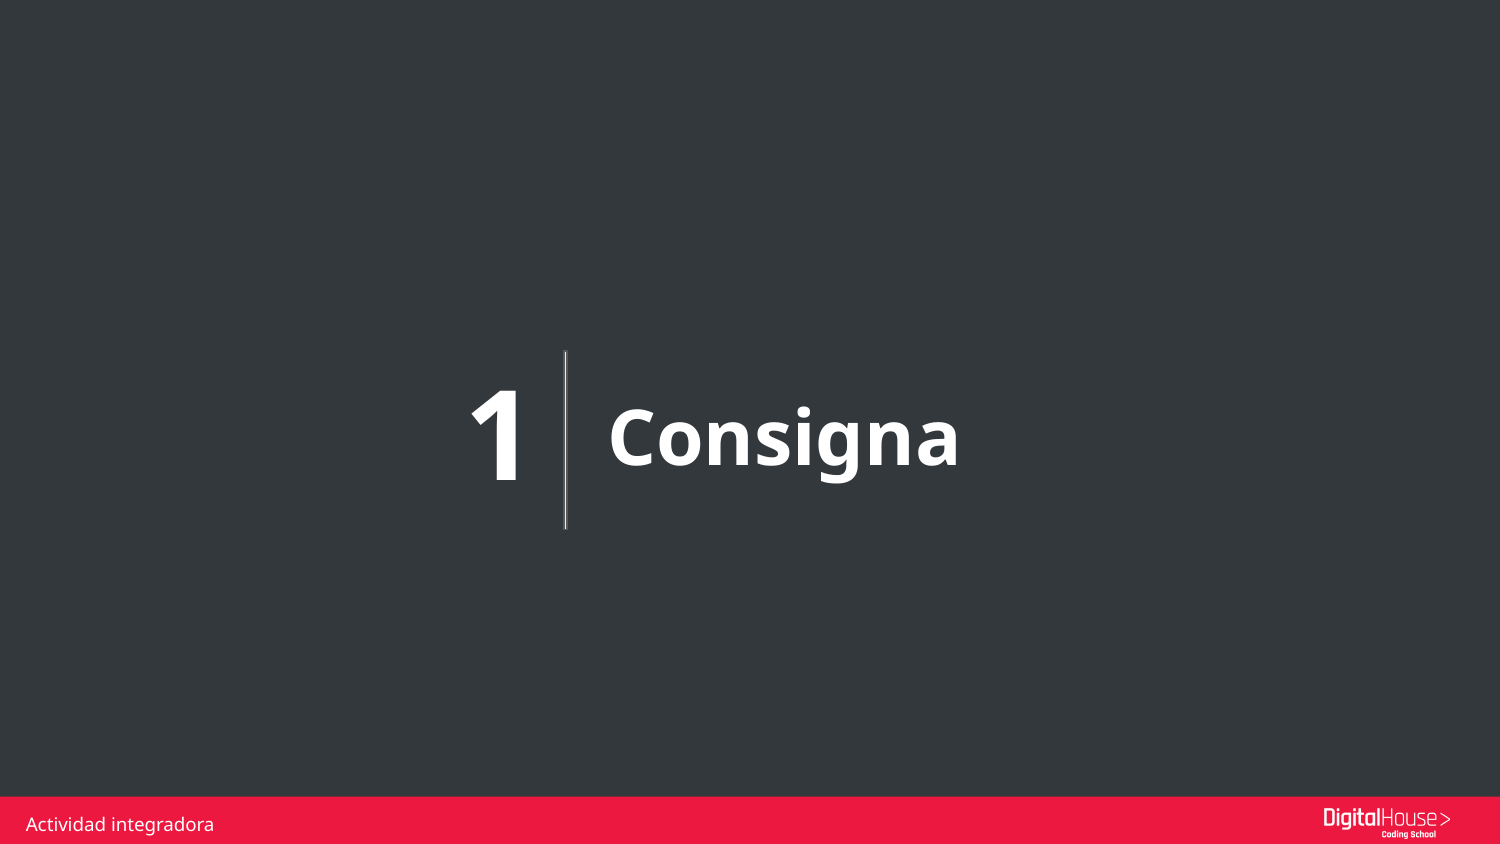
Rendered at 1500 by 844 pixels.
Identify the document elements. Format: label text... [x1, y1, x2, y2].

picture [1324, 808, 1450, 839]
text_box 1 [449, 360, 540, 521]
text_box [563, 351, 567, 530]
text_box Consigna [592, 245, 1381, 636]
